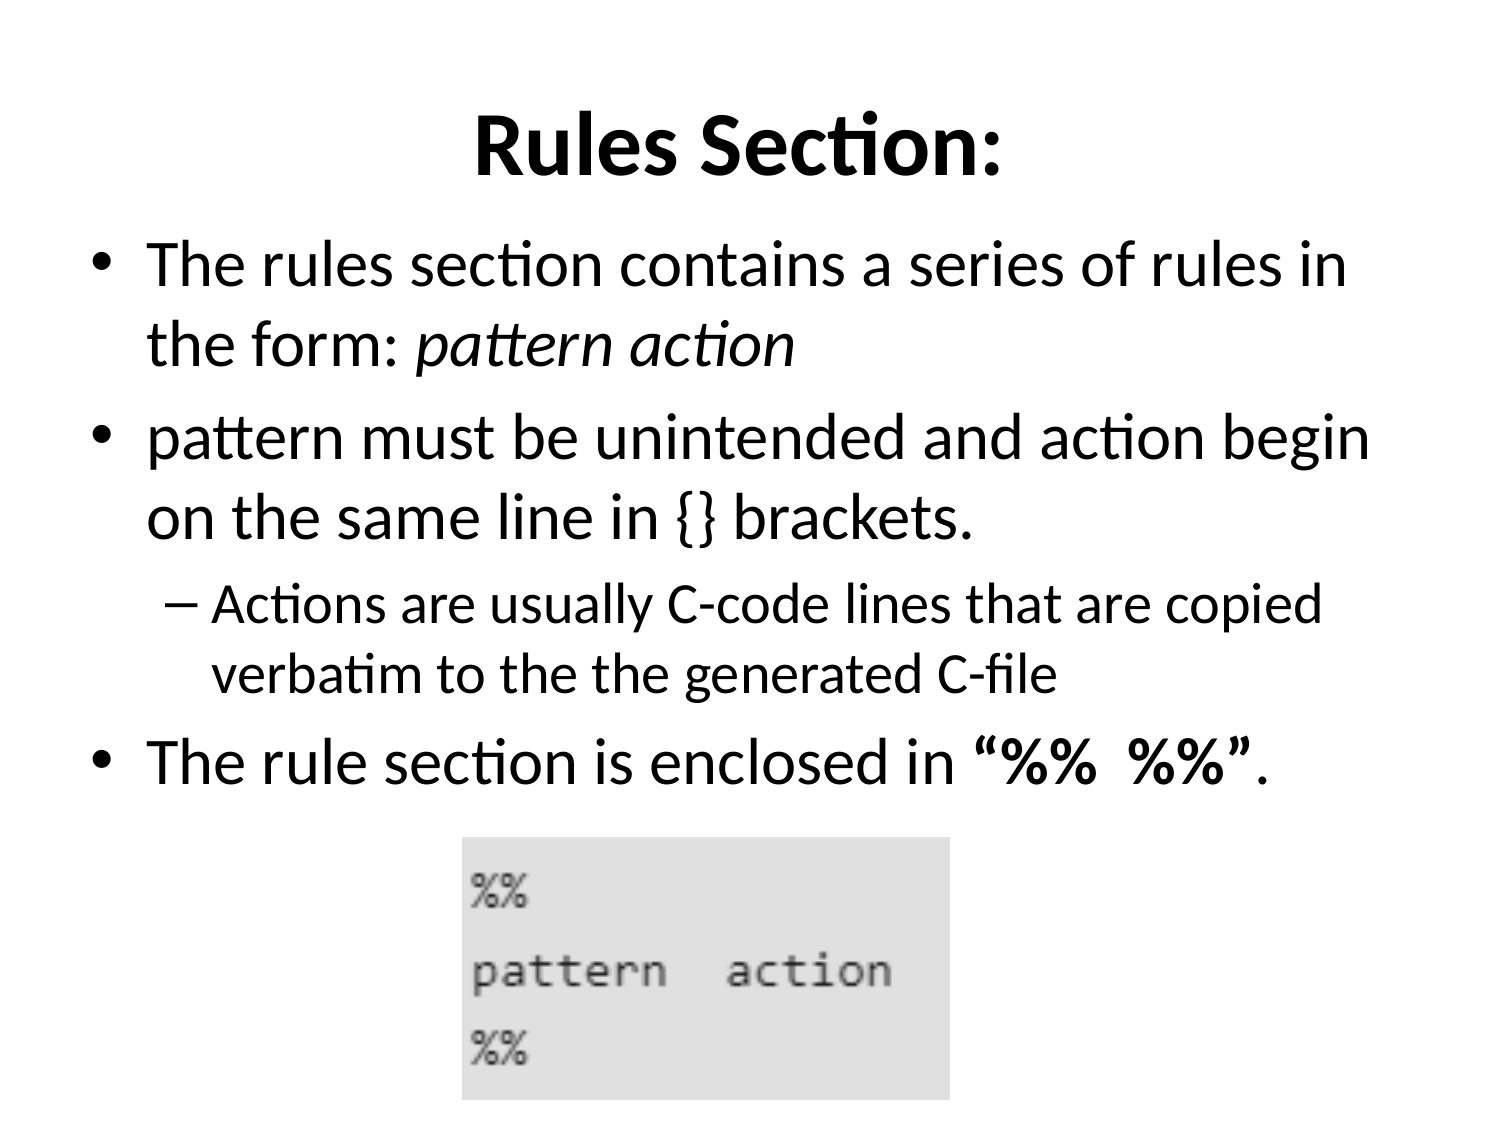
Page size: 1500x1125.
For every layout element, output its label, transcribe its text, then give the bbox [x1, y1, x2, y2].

title Rules Section: [75, 45, 1425, 212]
picture [462, 837, 951, 1101]
list The rules section contains a series of rules in the form: pattern action pattern must be unintended and action begin on the same line in {} brackets. Actions are usually C-code lines that are copied verbatim to the the generated C-file The rule section is enclosed in “%% %%”. [75, 212, 1425, 955]
